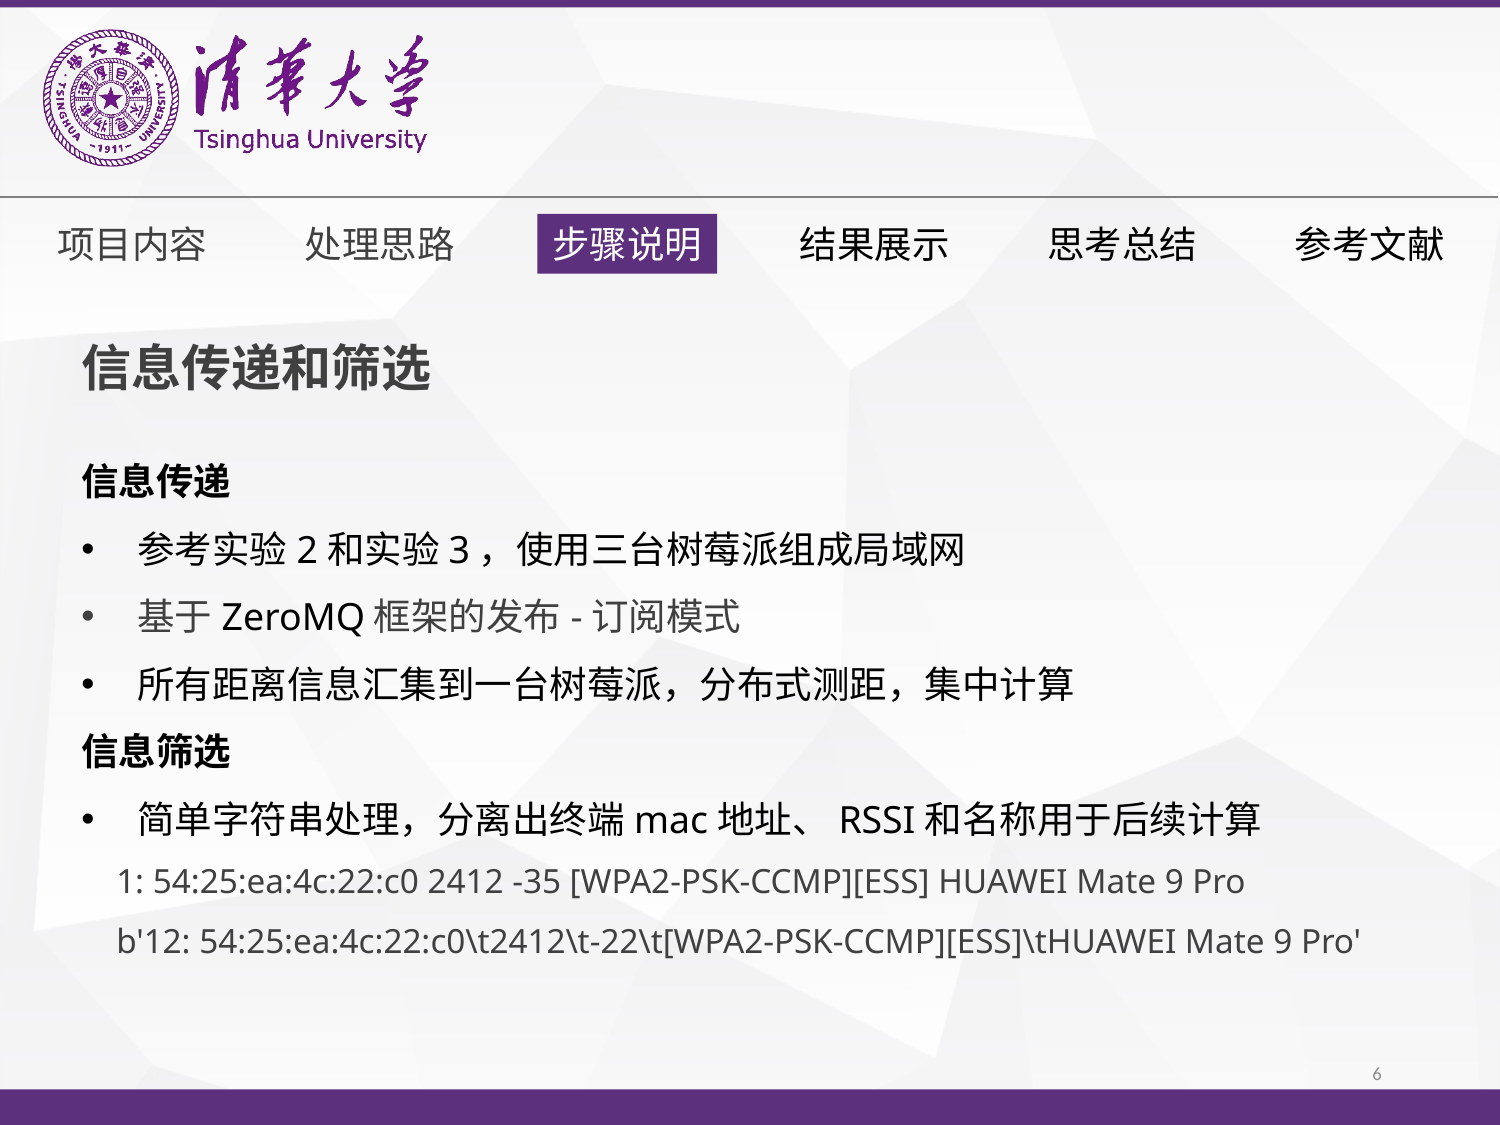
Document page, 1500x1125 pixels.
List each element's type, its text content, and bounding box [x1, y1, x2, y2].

slide_number 6 [1059, 1042, 1397, 1103]
text_box 项目内容 [42, 213, 223, 274]
text_box [0, 1088, 1500, 1125]
text_box 信息传递 参考实验2和实验3，使用三台树莓派组成局域网 基于ZeroMQ框架的发布-订阅模式 所有距离信息汇集到一台树莓派，分布式测距，集中计算 信息筛选 简单字符串处理，分离出终端mac地址、RSSI和名称用于后续计算 1: 54:25:ea:4c:22:c0 2412 -35 [WPA2-PSK-CCMP][ESS] HUAWEI Mate 9 Pro b'12: 54:25:ea:4c:22:c0\t2412\t-22\t[WPA2-PSK-CCMP][ESS]\tHUAWEI Mate 9 Pro' [66, 428, 1499, 968]
picture [0, 0, 1500, 1088]
text_box [471, 0, 1500, 8]
text_box 步骤说明 [537, 213, 718, 274]
text_box 参考文献 [1279, 213, 1460, 274]
text_box 处理思路 [290, 213, 470, 274]
text_box 结果展示 [784, 213, 965, 274]
text_box 信息传递和筛选 [66, 328, 1418, 404]
text_box 思考总结 [1032, 213, 1212, 274]
